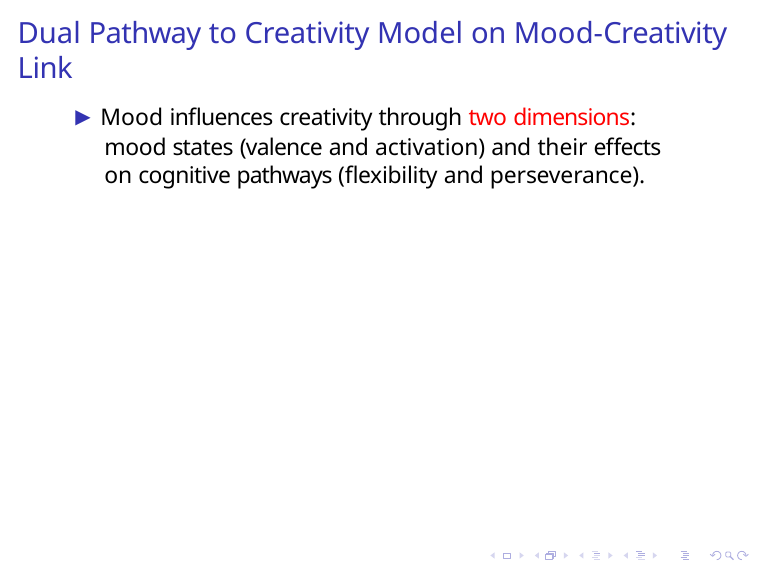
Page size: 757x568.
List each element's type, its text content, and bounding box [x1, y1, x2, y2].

text_box ▶ Mood influences creativity through two dimensions: mood states (valence and activation) and their effects on cognitive pathways (flexibility and perseverance). [69, 89, 686, 189]
title Dual Pathway to Creativity Model on Mood-Creativity Link [15, 11, 741, 110]
